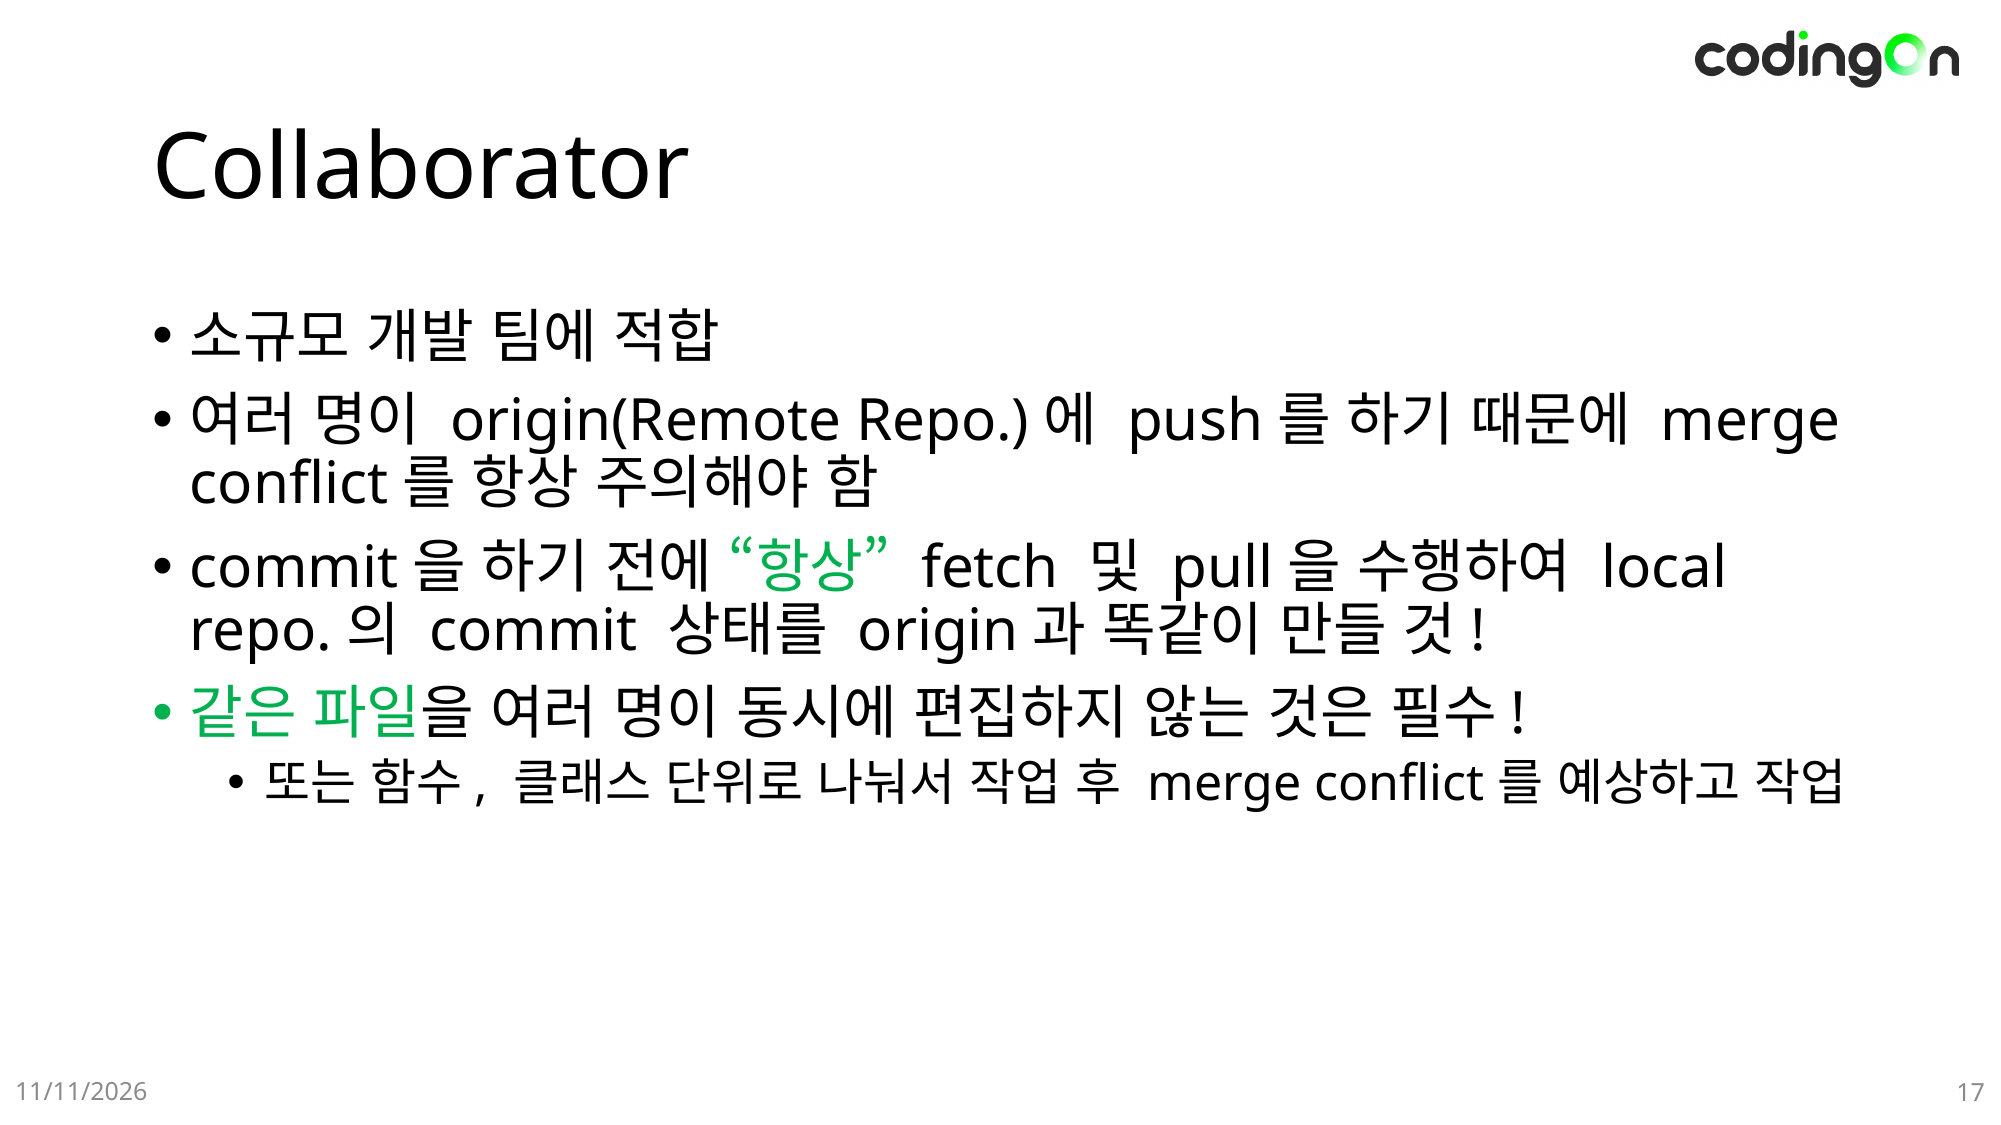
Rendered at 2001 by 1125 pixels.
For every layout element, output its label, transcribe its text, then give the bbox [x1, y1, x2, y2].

picture [1695, 30, 1959, 88]
list 소규모 개발 팀에 적합 여러 명이 origin(Remote Repo.)에 push를 하기 때문에 merge conflict를 항상 주의해야 함 commit을 하기 전에 “항상” fetch 및 pull을 수행하여 local repo.의 commit 상태를 origin과 똑같이 만들 것! 같은 파일을 여러 명이 동시에 편집하지 않는 것은 필수! 또는 함수, 클래스 단위로 나눠서 작업 후 merge conflict를 예상하고 작업 [137, 299, 1863, 1014]
title Collaborator [137, 59, 1863, 278]
slide_number 17 [1550, 1063, 2000, 1124]
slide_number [0, 1062, 450, 1123]
